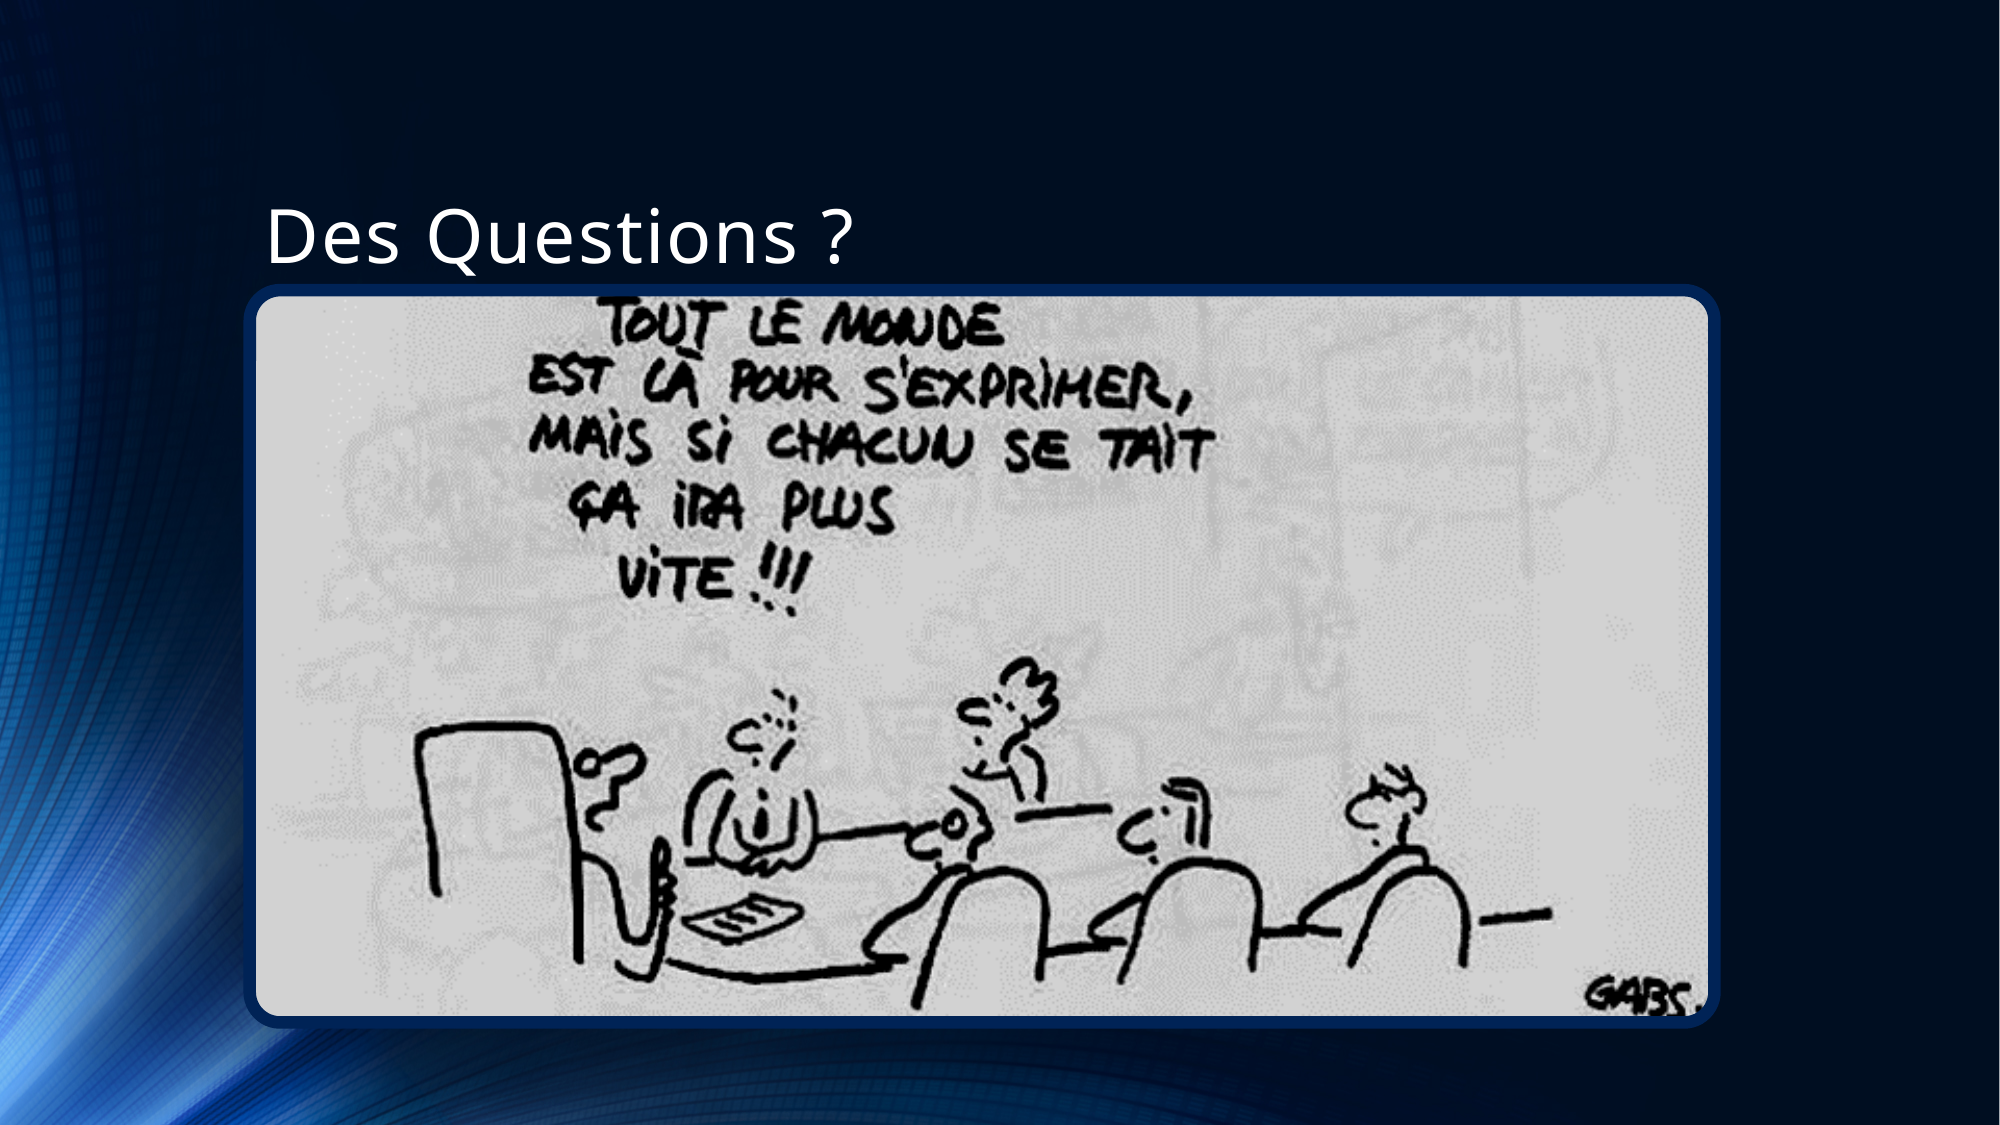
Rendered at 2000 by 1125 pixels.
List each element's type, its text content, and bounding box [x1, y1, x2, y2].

title Des Questions ? [249, 62, 1750, 288]
picture [0, 0, 2000, 1125]
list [249, 290, 1715, 1023]
